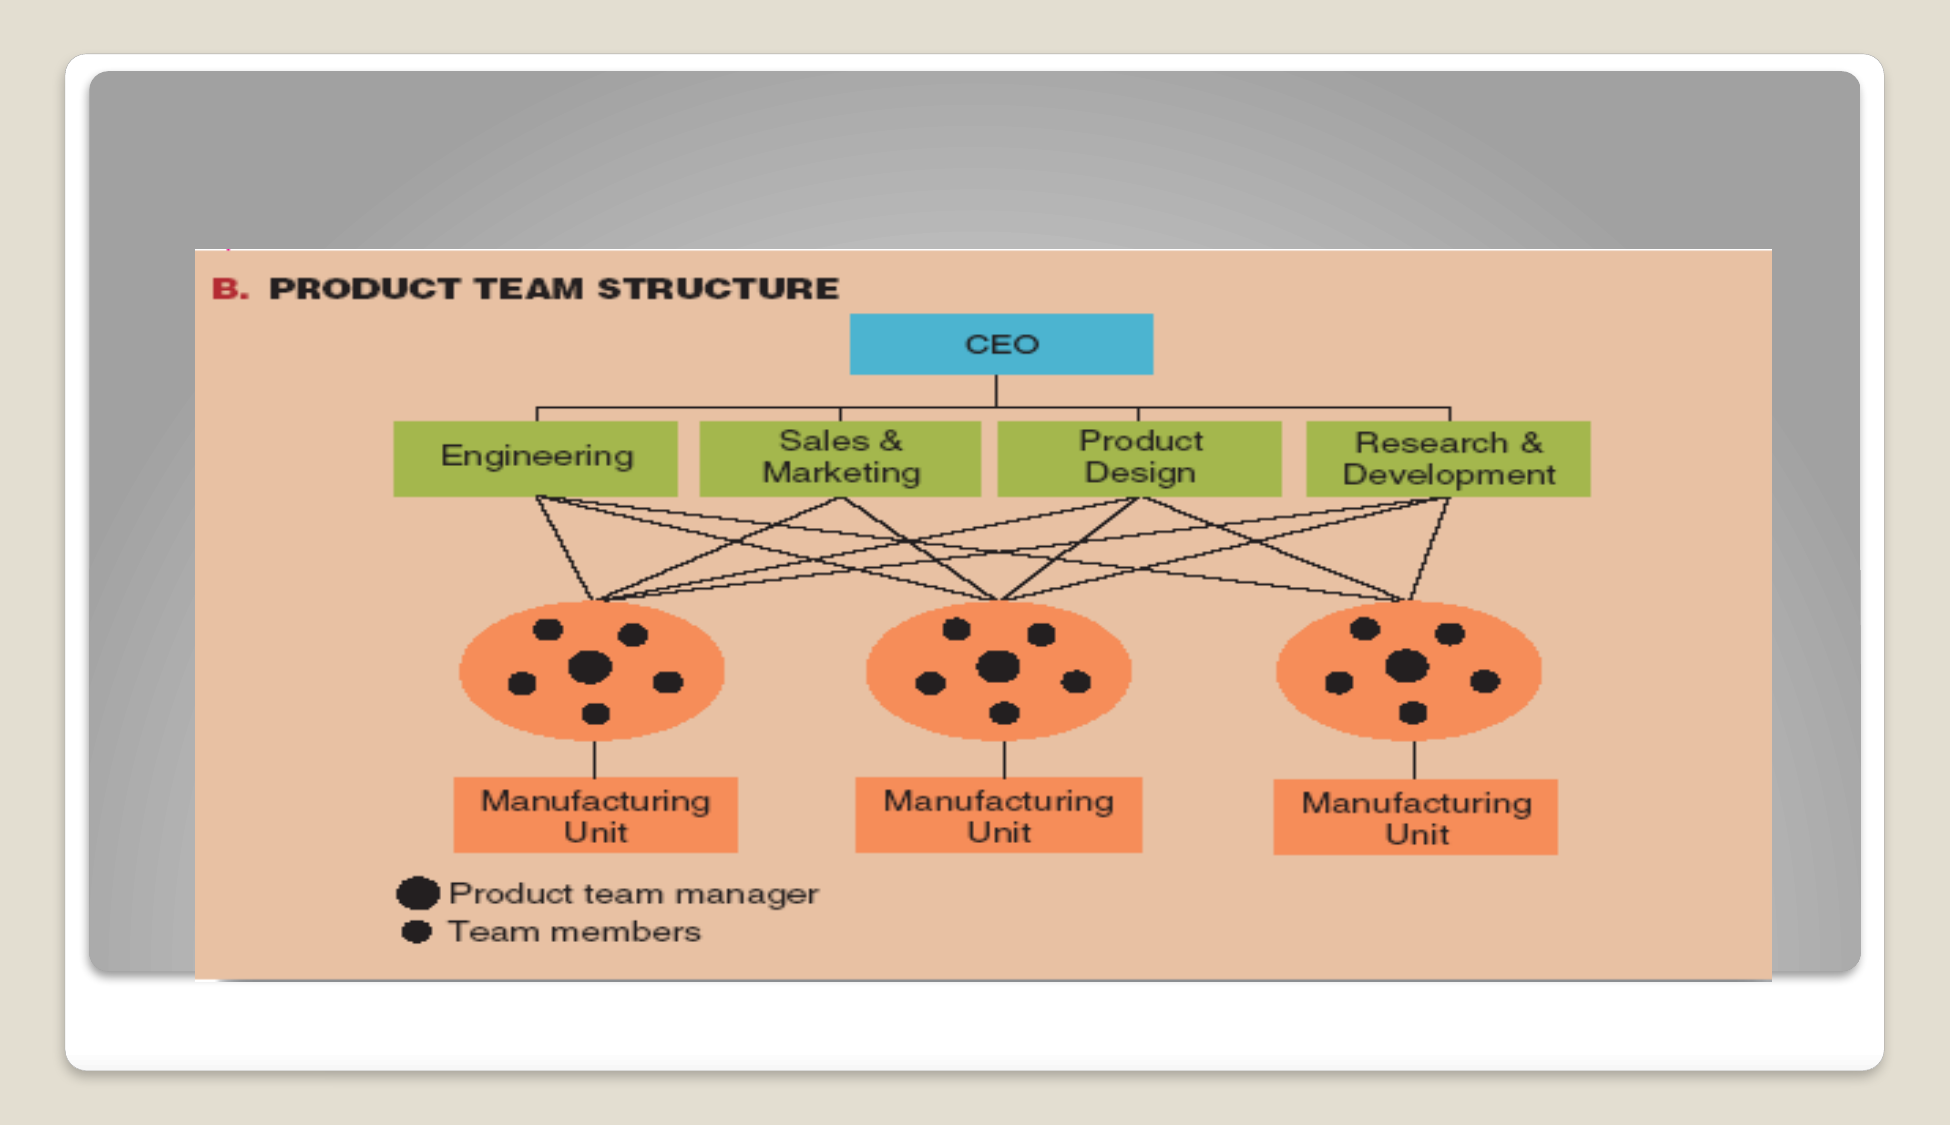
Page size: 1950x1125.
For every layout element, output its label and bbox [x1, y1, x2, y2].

picture [194, 249, 1772, 982]
